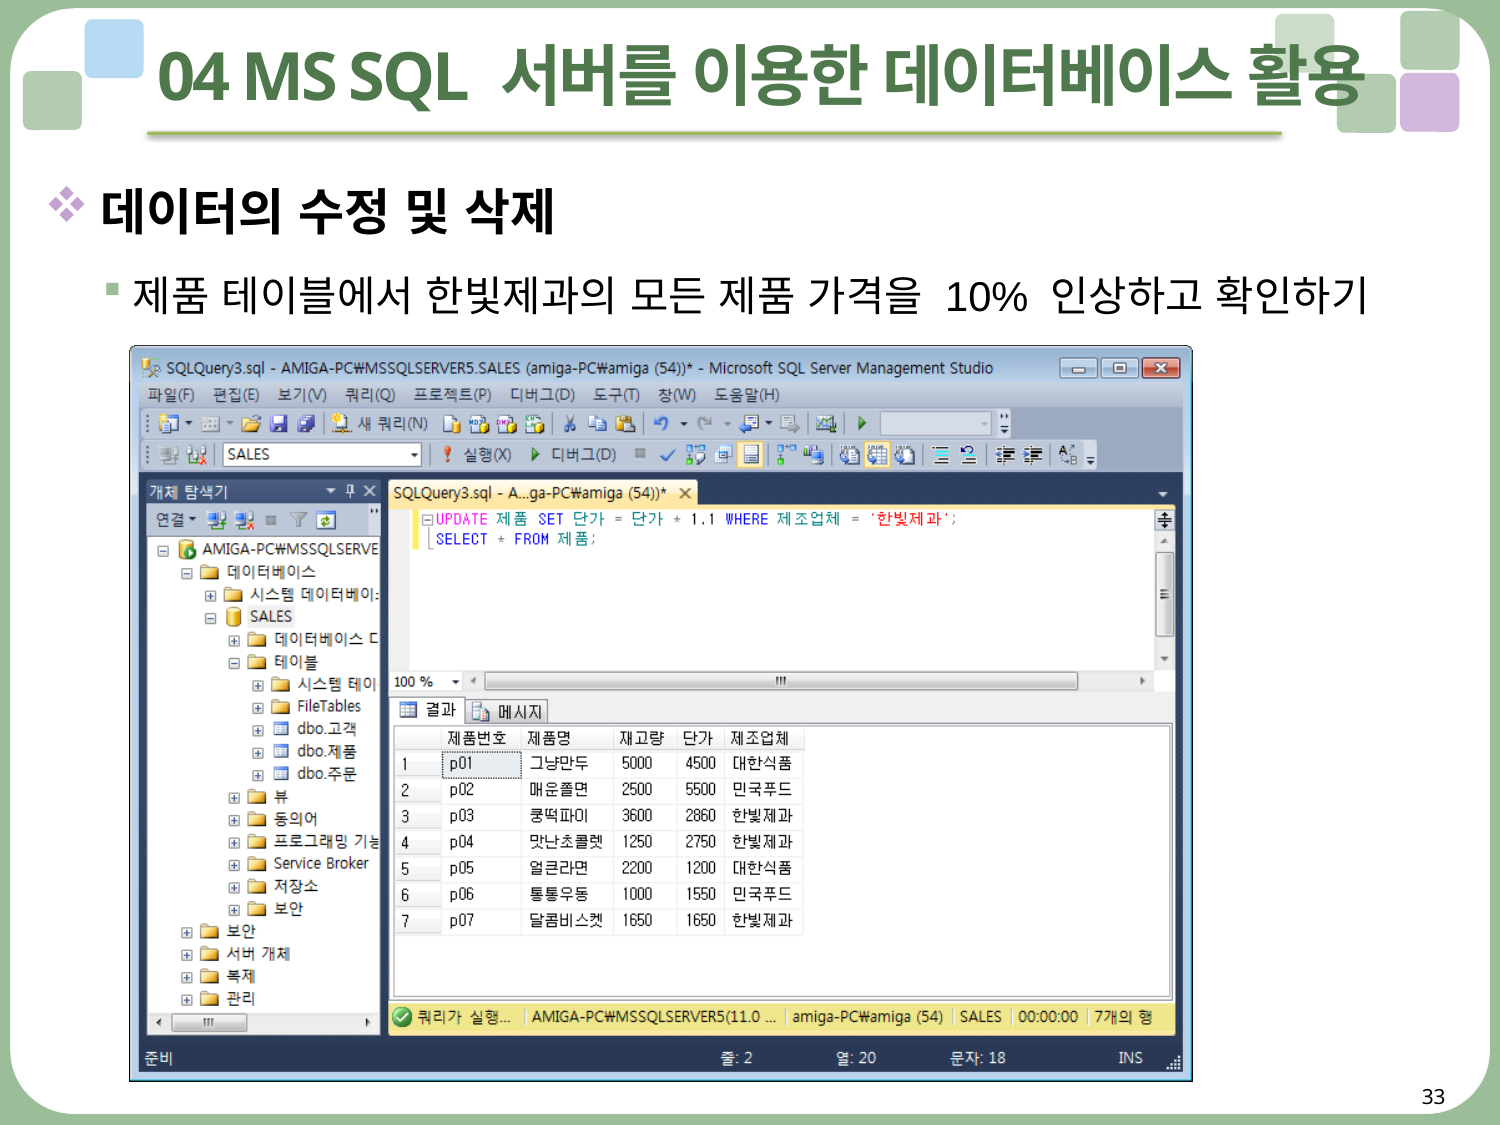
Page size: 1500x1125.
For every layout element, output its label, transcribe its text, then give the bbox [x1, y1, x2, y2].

list 데이터의 수정 및 삭제 제품 테이블에서 한빛제과의 모든 제품 가격을 10% 인상하고 확인하기 [29, 172, 1459, 1083]
title 04 MS SQL 서버를 이용한 데이터베이스 활용 [142, 25, 1459, 123]
picture [0, 0, 1500, 1125]
